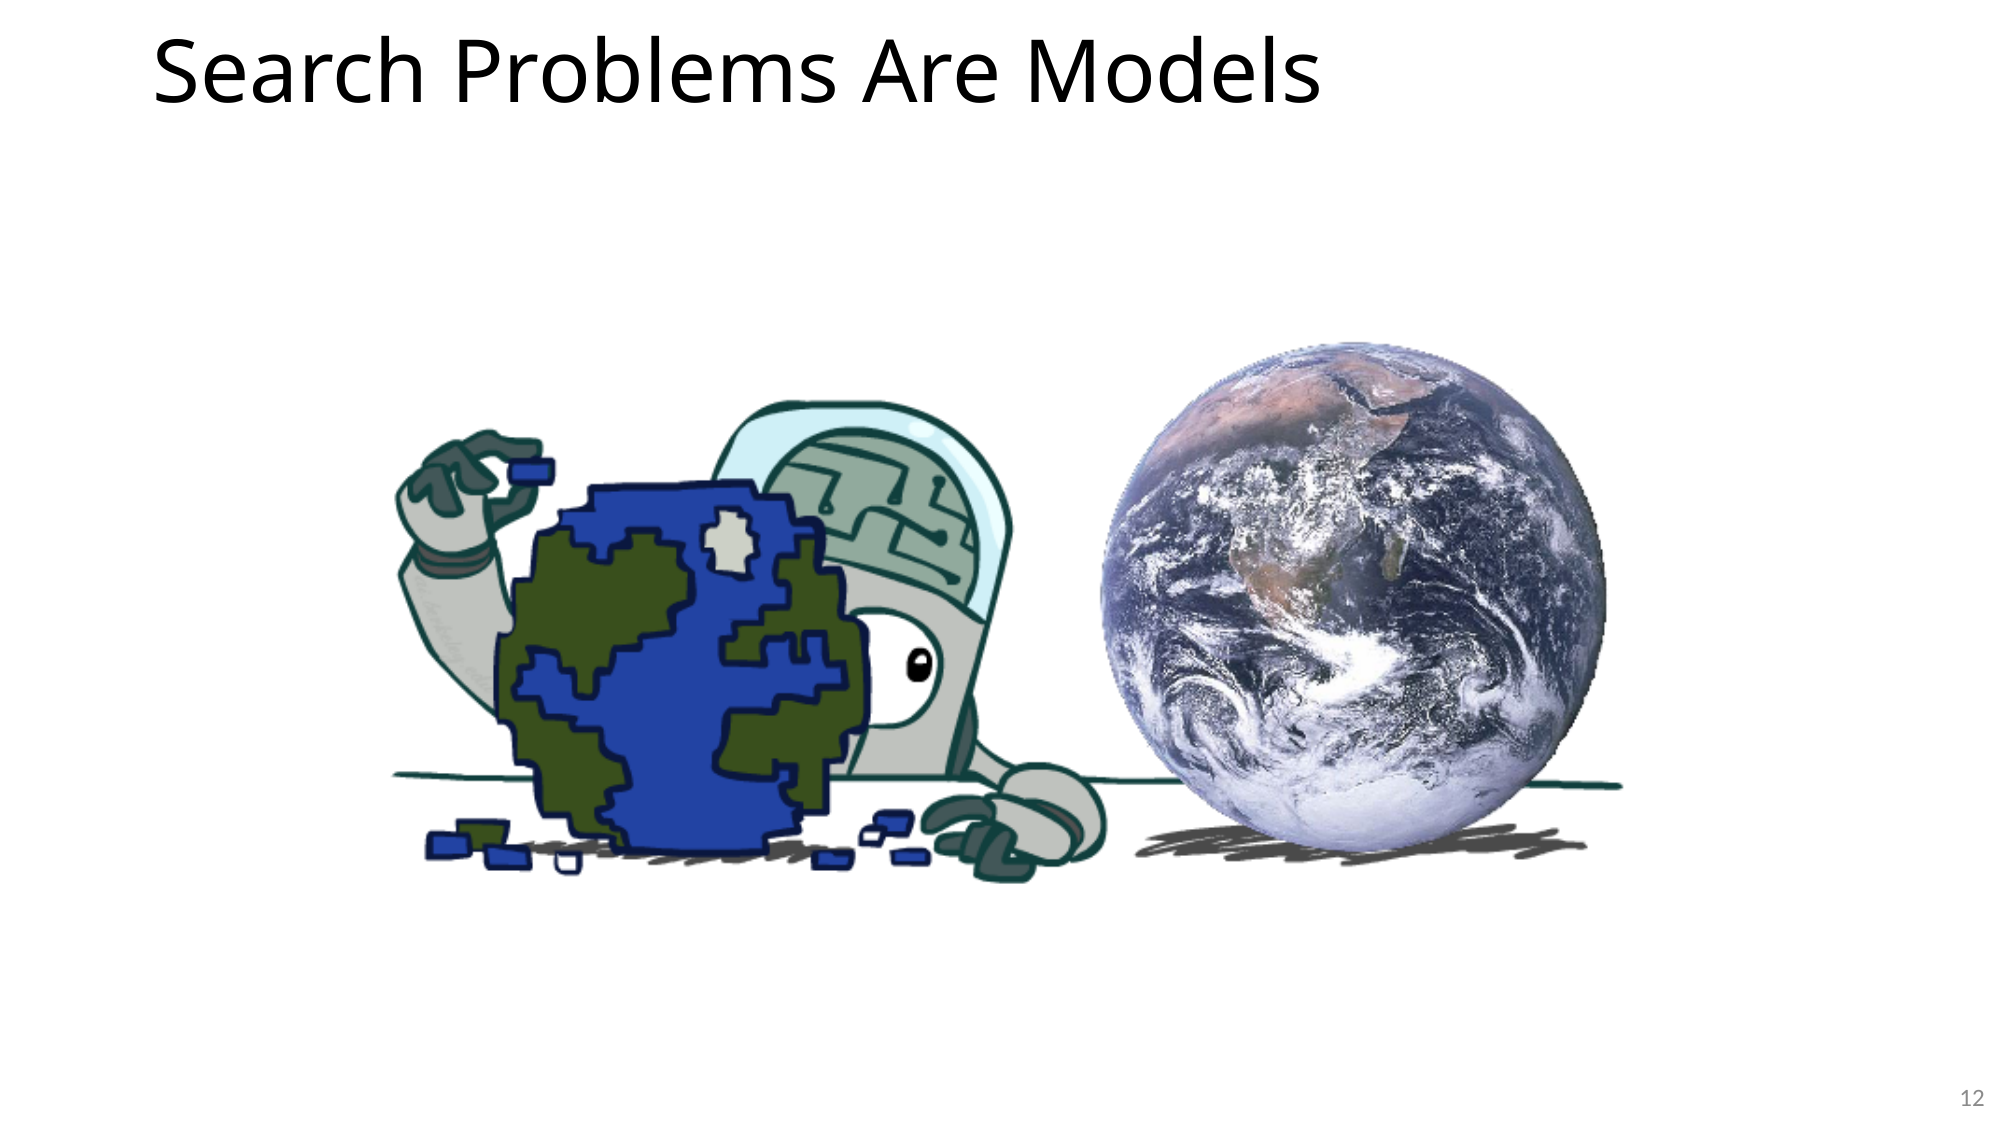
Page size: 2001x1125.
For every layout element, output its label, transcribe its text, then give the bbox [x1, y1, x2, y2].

title Search Problems Are Models [137, 19, 1863, 130]
picture [337, 224, 1700, 940]
slide_number 12 [1910, 1067, 2000, 1125]
